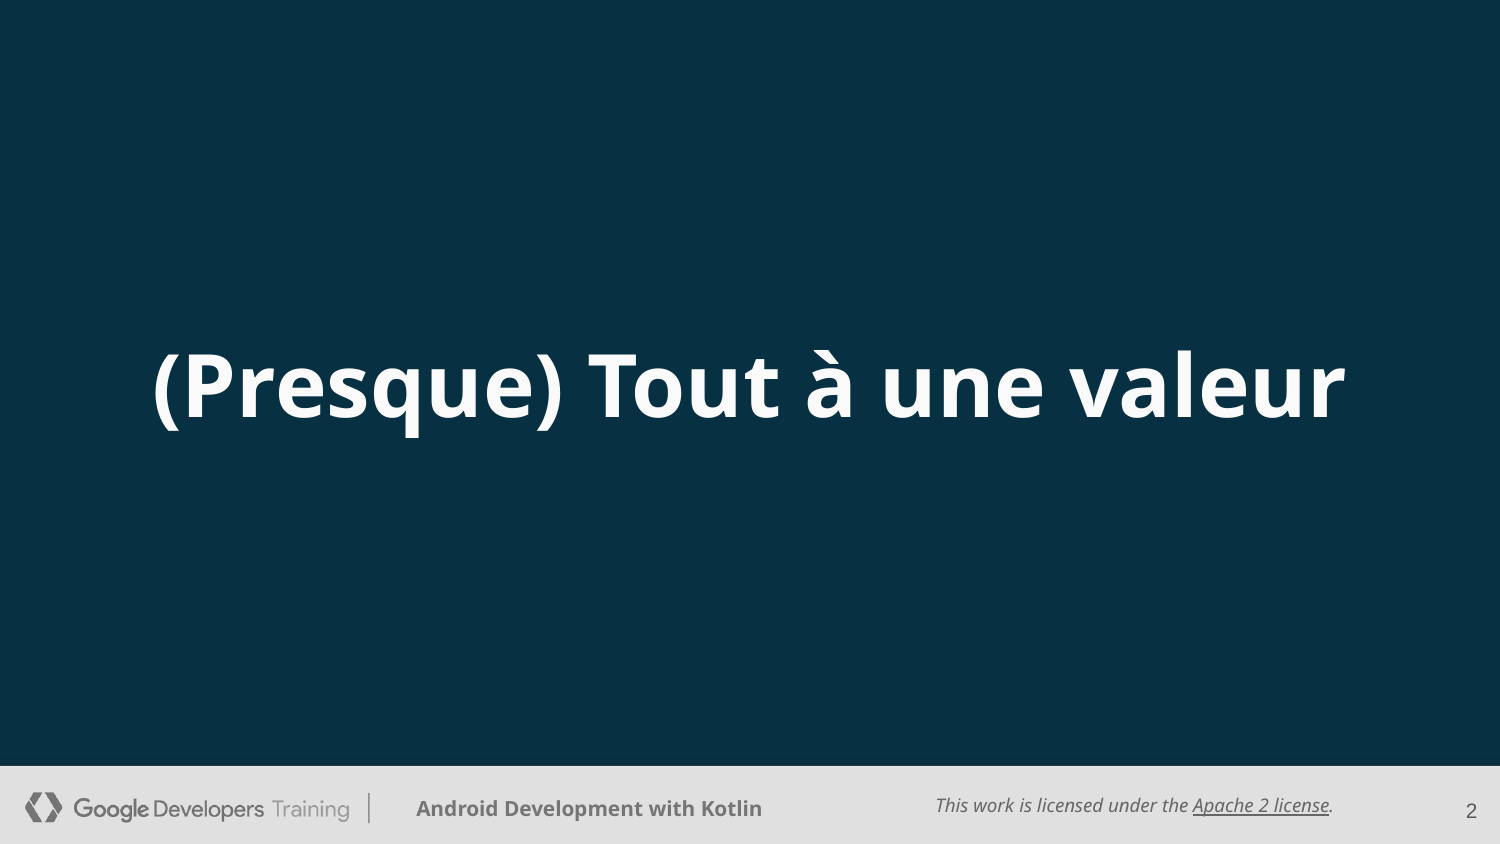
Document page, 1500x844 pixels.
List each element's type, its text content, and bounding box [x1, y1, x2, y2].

title (Presque) Tout à une valeur [51, 0, 1449, 765]
slide_number 2 [1402, 777, 1493, 842]
picture [0, 0, 1500, 844]
